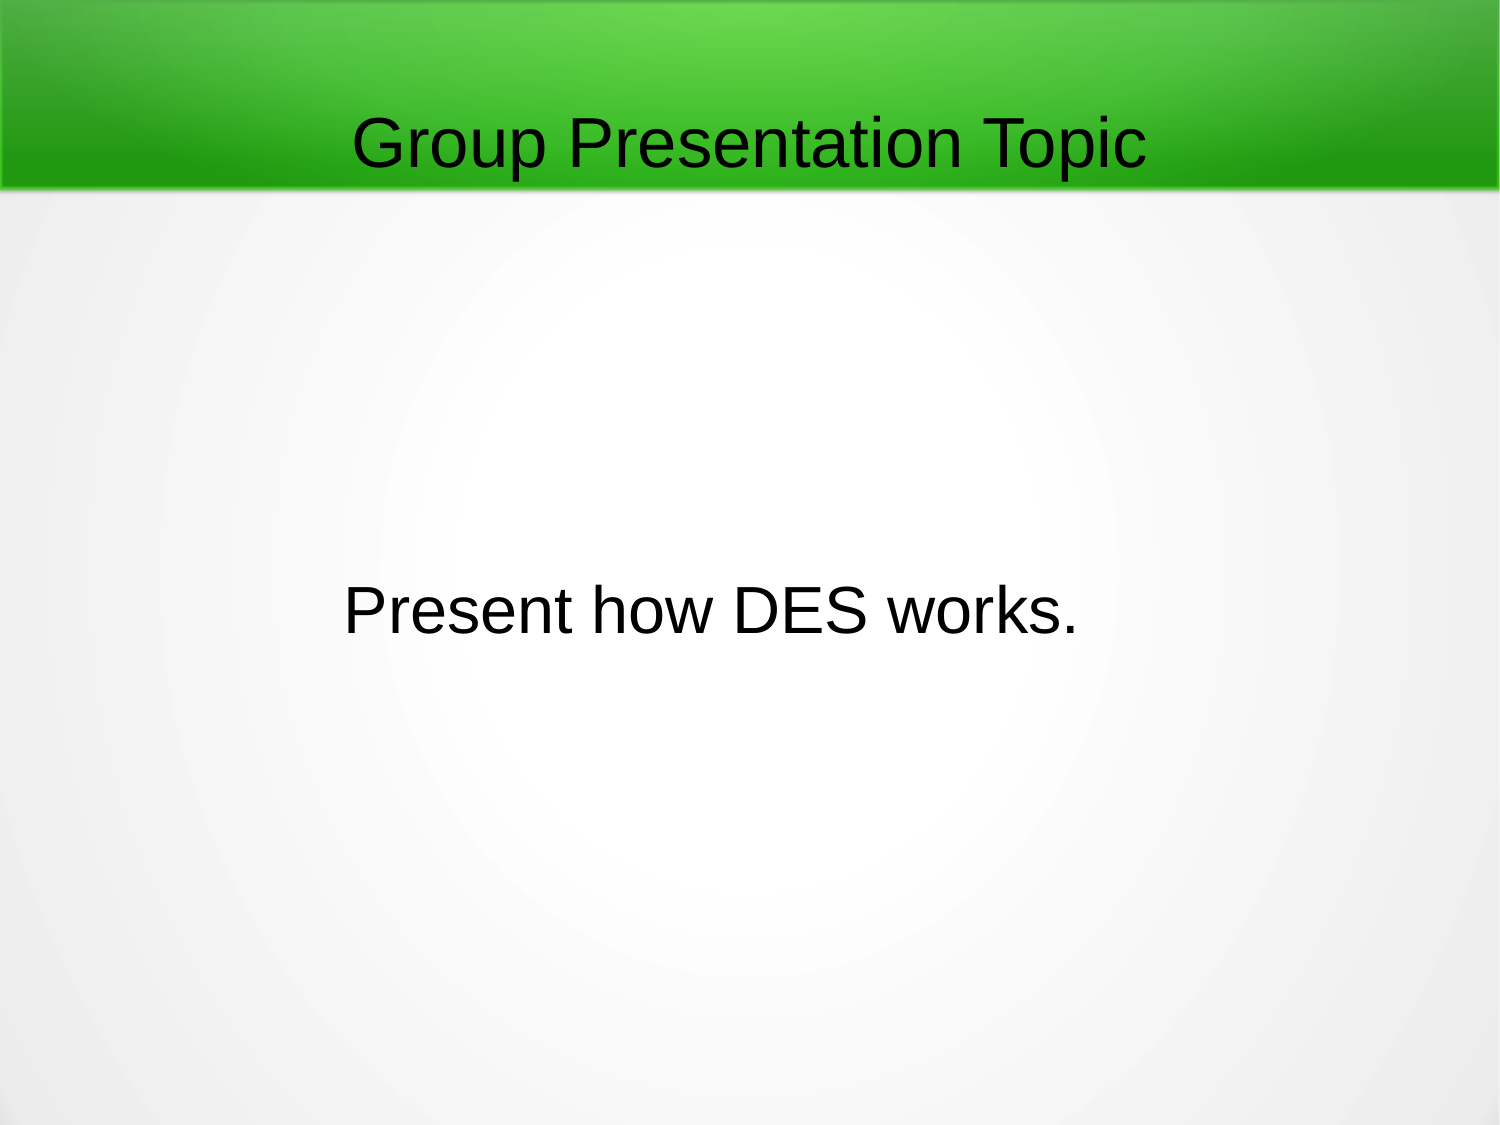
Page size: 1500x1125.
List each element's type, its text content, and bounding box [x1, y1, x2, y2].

picture [0, 0, 1500, 1125]
subtitle Present how DES works. [37, 512, 1388, 701]
title Group Presentation Topic [75, 44, 1425, 233]
